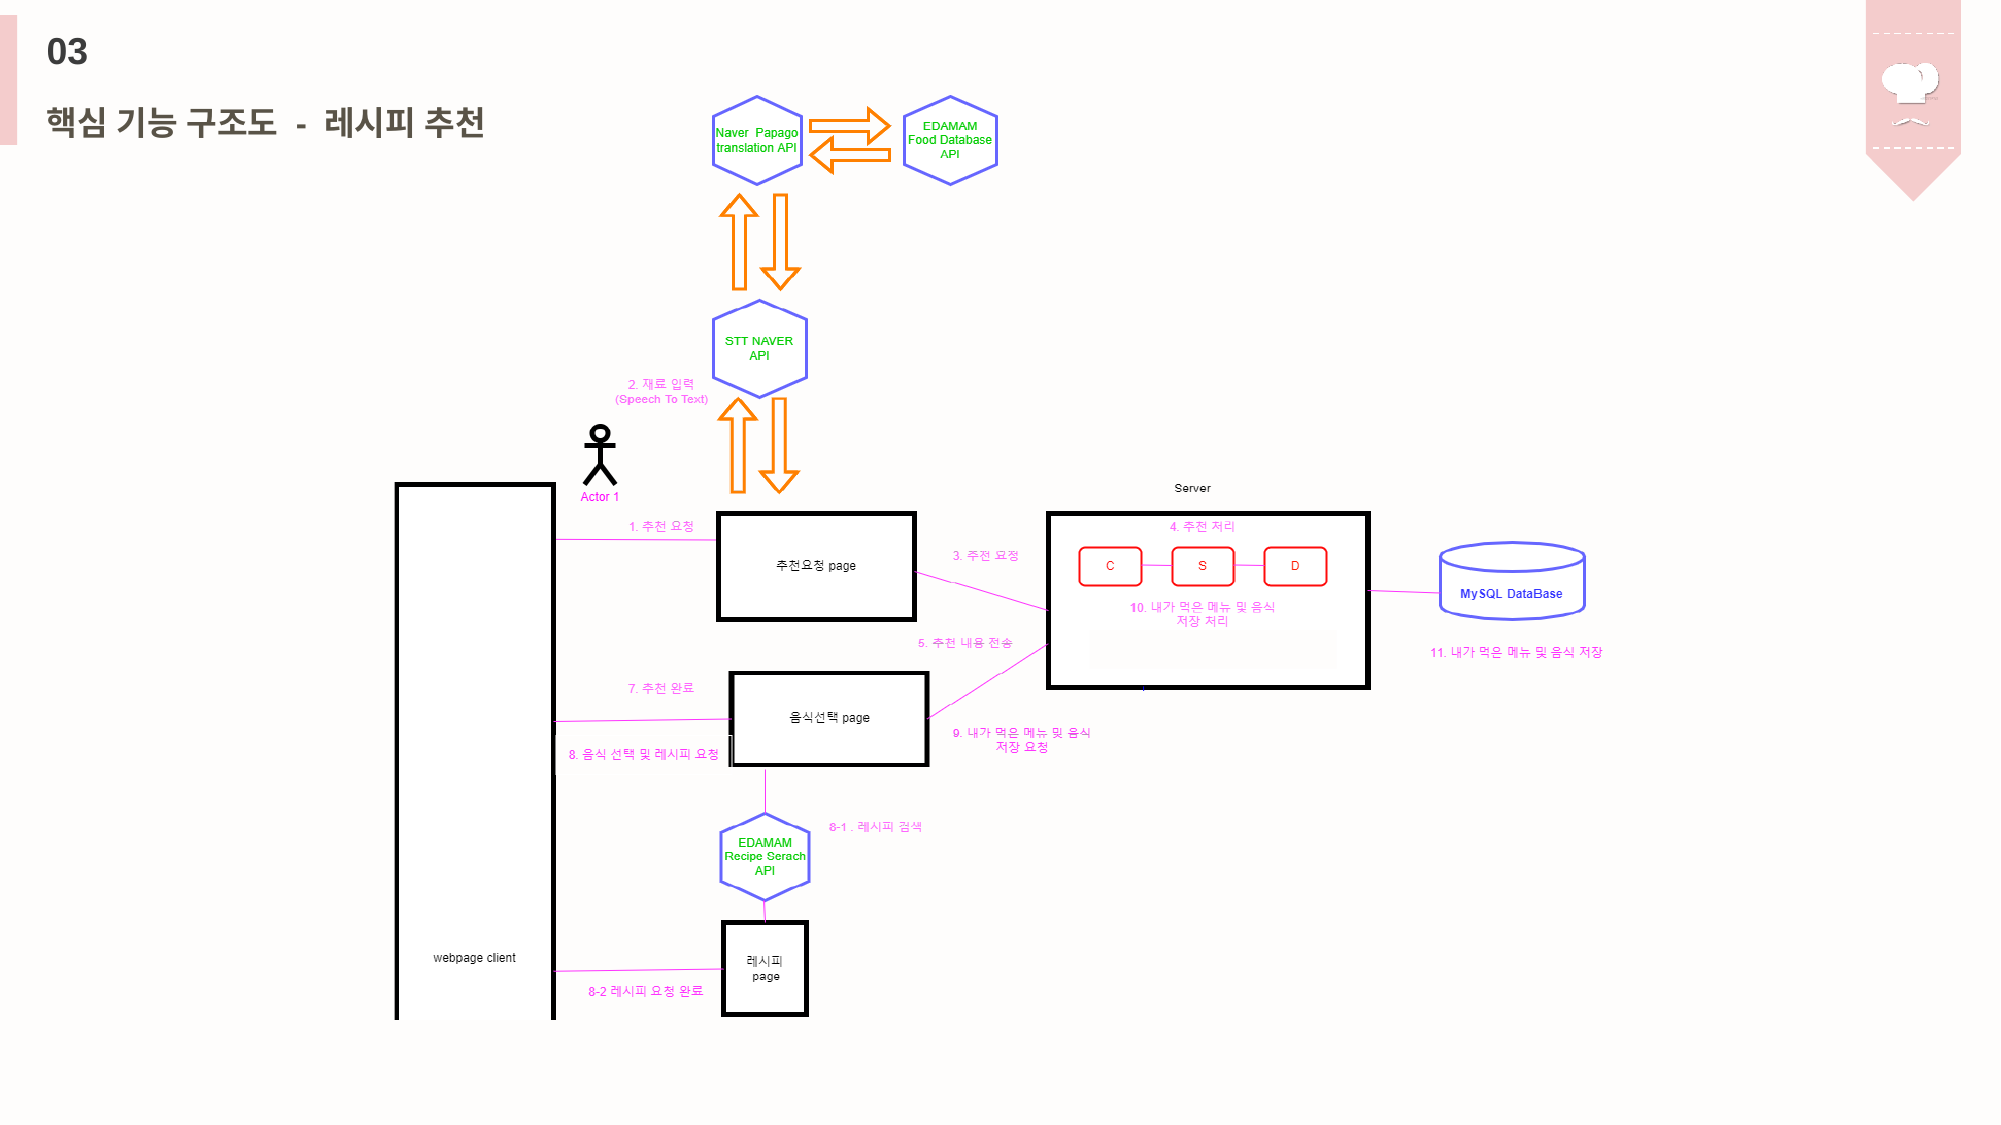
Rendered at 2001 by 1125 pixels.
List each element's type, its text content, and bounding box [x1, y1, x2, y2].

text_box [0, 15, 18, 145]
text_box 03 [31, 19, 355, 80]
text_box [1865, 0, 1962, 202]
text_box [394, 94, 1606, 1030]
text_box 핵심 기능 구조도 - 레시피 추천 [31, 94, 393, 150]
